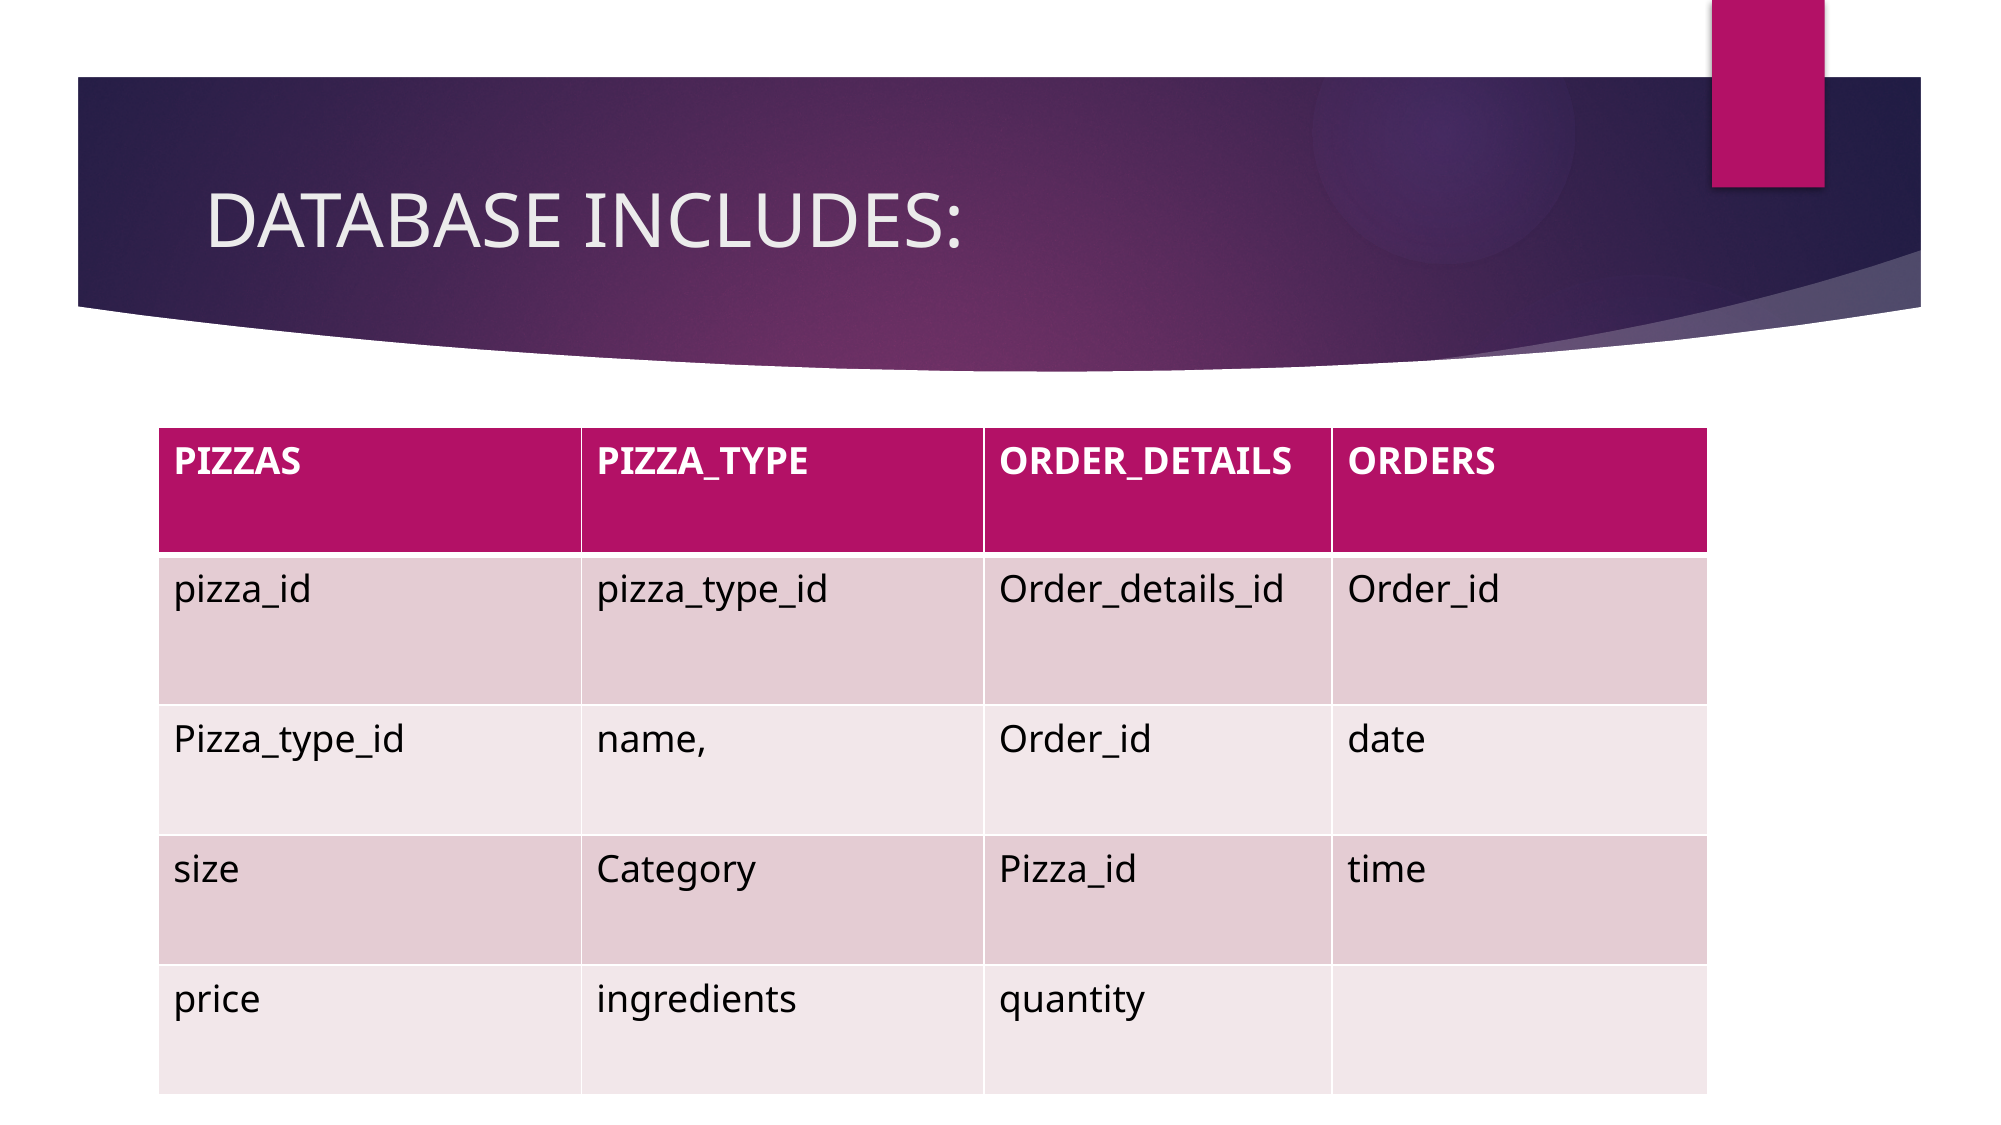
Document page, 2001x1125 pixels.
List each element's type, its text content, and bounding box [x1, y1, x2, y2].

table_cell quantity [985, 966, 1331, 1094]
table_cell date [1333, 706, 1707, 834]
title DATABASE INCLUDES: [189, 159, 1627, 276]
table_cell price [159, 966, 581, 1094]
table_cell Order_id [1333, 558, 1707, 704]
table_cell Category [582, 836, 983, 964]
table_cell size [159, 836, 581, 964]
table_cell Order_id [985, 706, 1331, 834]
table_header ORDER_DETAILS [985, 428, 1331, 552]
table_cell pizza_id [159, 558, 581, 704]
table_cell name, [582, 706, 983, 834]
table_cell Order_details_id [985, 558, 1331, 704]
table_cell time [1333, 836, 1707, 964]
table_cell Pizza_id [985, 836, 1331, 964]
table_cell ingredients [582, 966, 983, 1094]
table_header PIZZAS [159, 428, 581, 552]
table_cell [1333, 966, 1707, 1094]
table_cell Pizza_type_id [159, 706, 581, 834]
table_header PIZZA_TYPE [582, 428, 983, 552]
table_header ORDERS [1333, 428, 1707, 552]
table_cell pizza_type_id [582, 558, 983, 704]
